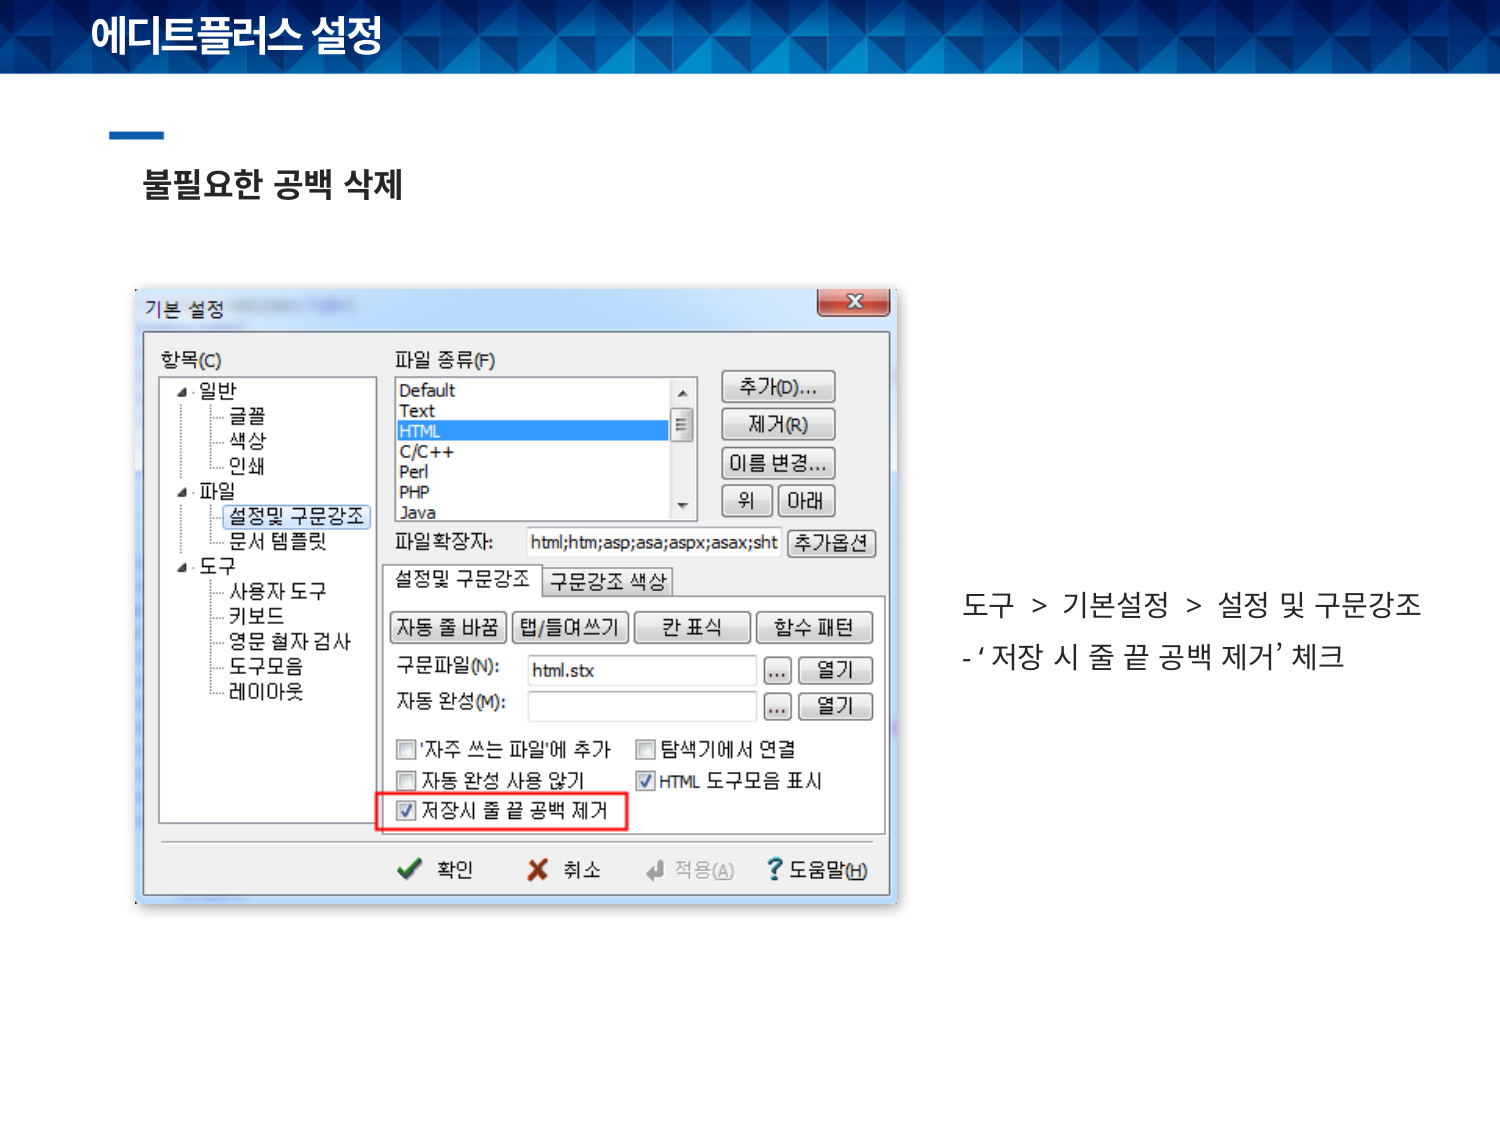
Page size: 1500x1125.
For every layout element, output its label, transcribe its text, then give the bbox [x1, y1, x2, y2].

text_box 도구 > 기본설정 > 설정 및 구문강조 - ‘저장 시 줄 끝 공백 제거’ 체크 [947, 562, 1438, 683]
text_box 불필요한 공백 삭제 [127, 137, 421, 213]
title 에디트플러스 설정 [75, 2, 1425, 71]
picture [0, 0, 1500, 1125]
